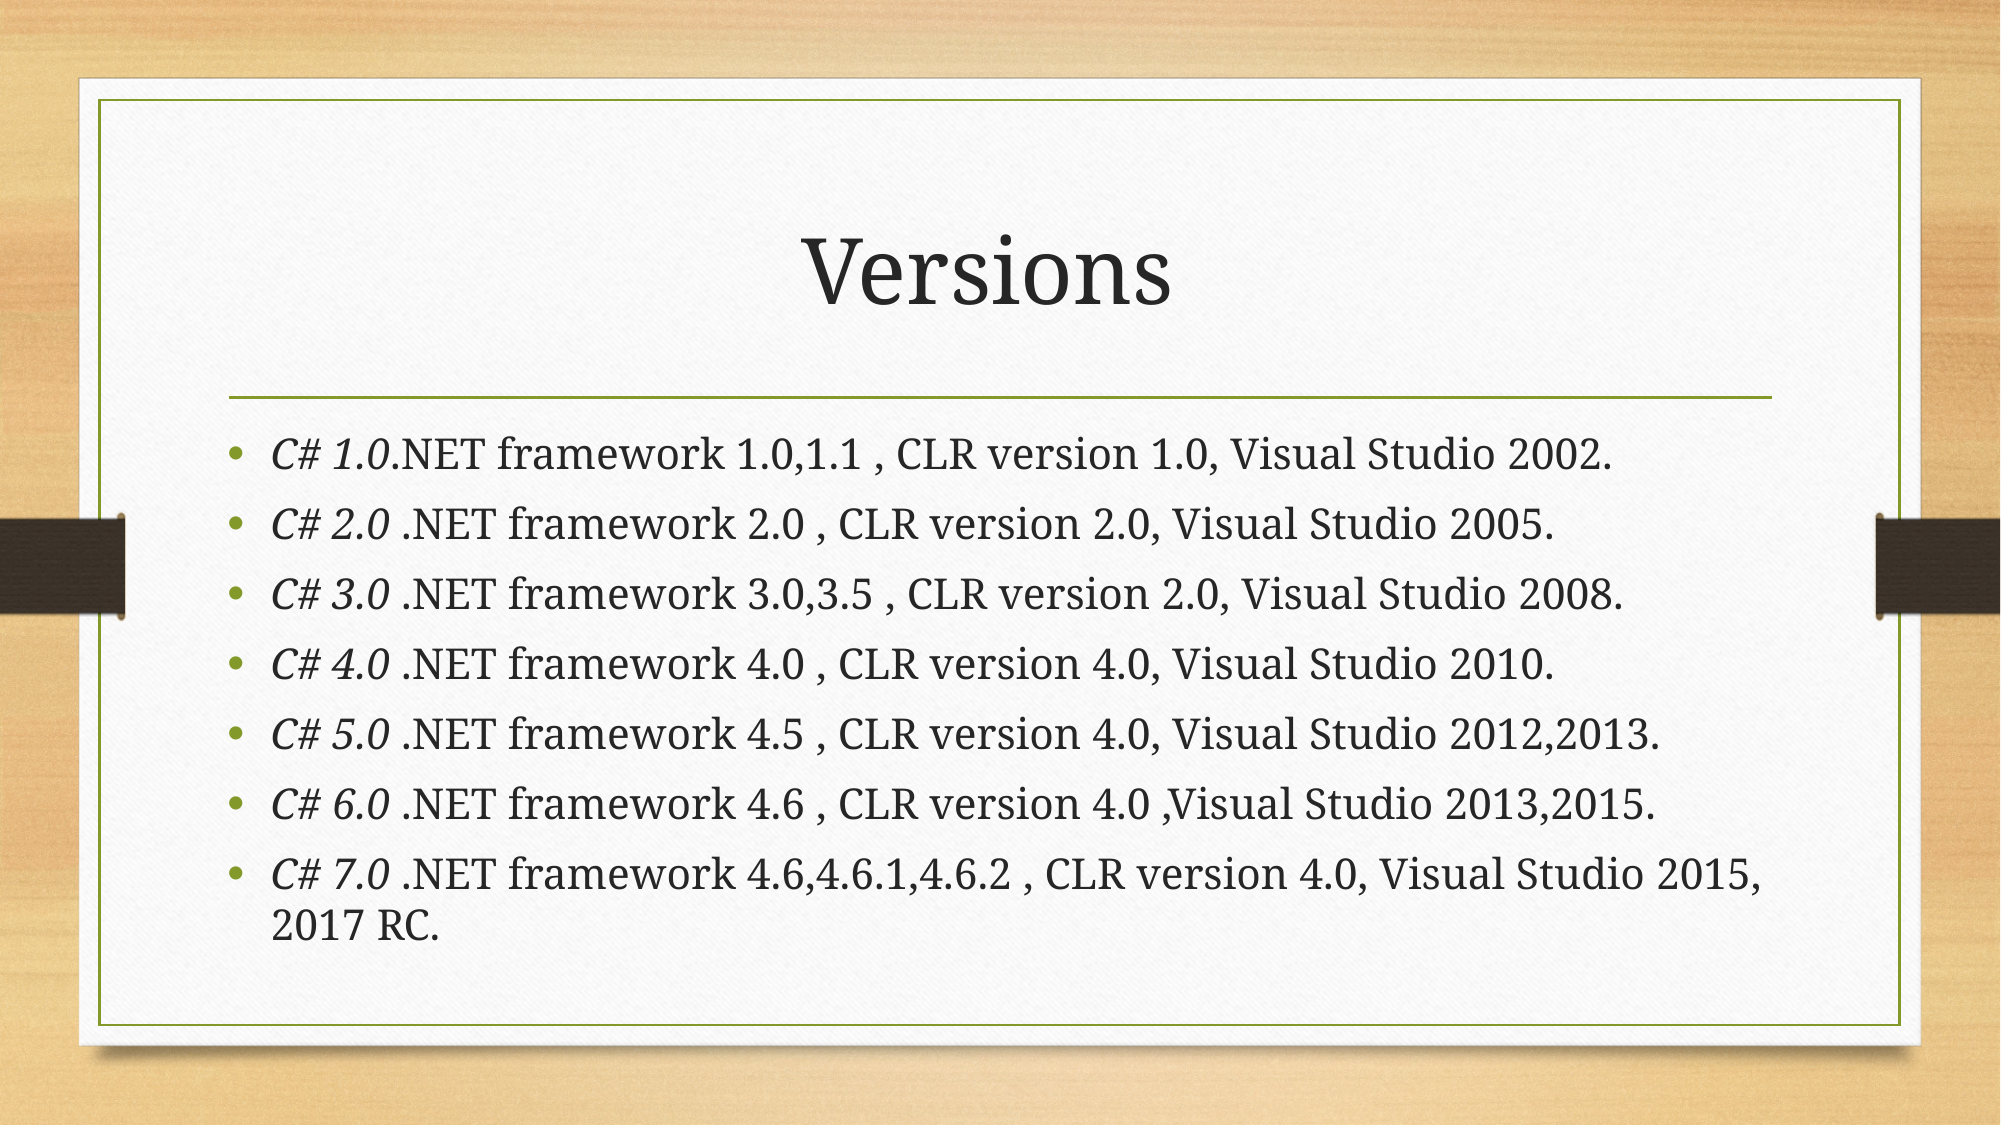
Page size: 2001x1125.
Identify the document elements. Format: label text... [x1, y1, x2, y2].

picture [0, 0, 2001, 1125]
list C# 1.0.NET framework 1.0,1.1 , CLR version 1.0, Visual Studio 2002. C# 2.0 .NET framework 2.0 , CLR version 2.0, Visual Studio 2005. C# 3.0 .NET framework 3.0,3.5 , CLR version 2.0, Visual Studio 2008. C# 4.0 .NET framework 4.0 , CLR version 4.0, Visual Studio 2010. C# 5.0 .NET framework 4.5 , CLR version 4.0, Visual Studio 2012,2013. C# 6.0 .NET framework 4.6 , CLR version 4.0 ,Visual Studio 2013,2015. C# 7.0 .NET framework 4.6,4.6.1,4.6.2 , CLR version 4.0, Visual Studio 2015, 2017 RC. [212, 419, 1788, 964]
title Versions [212, 161, 1788, 375]
